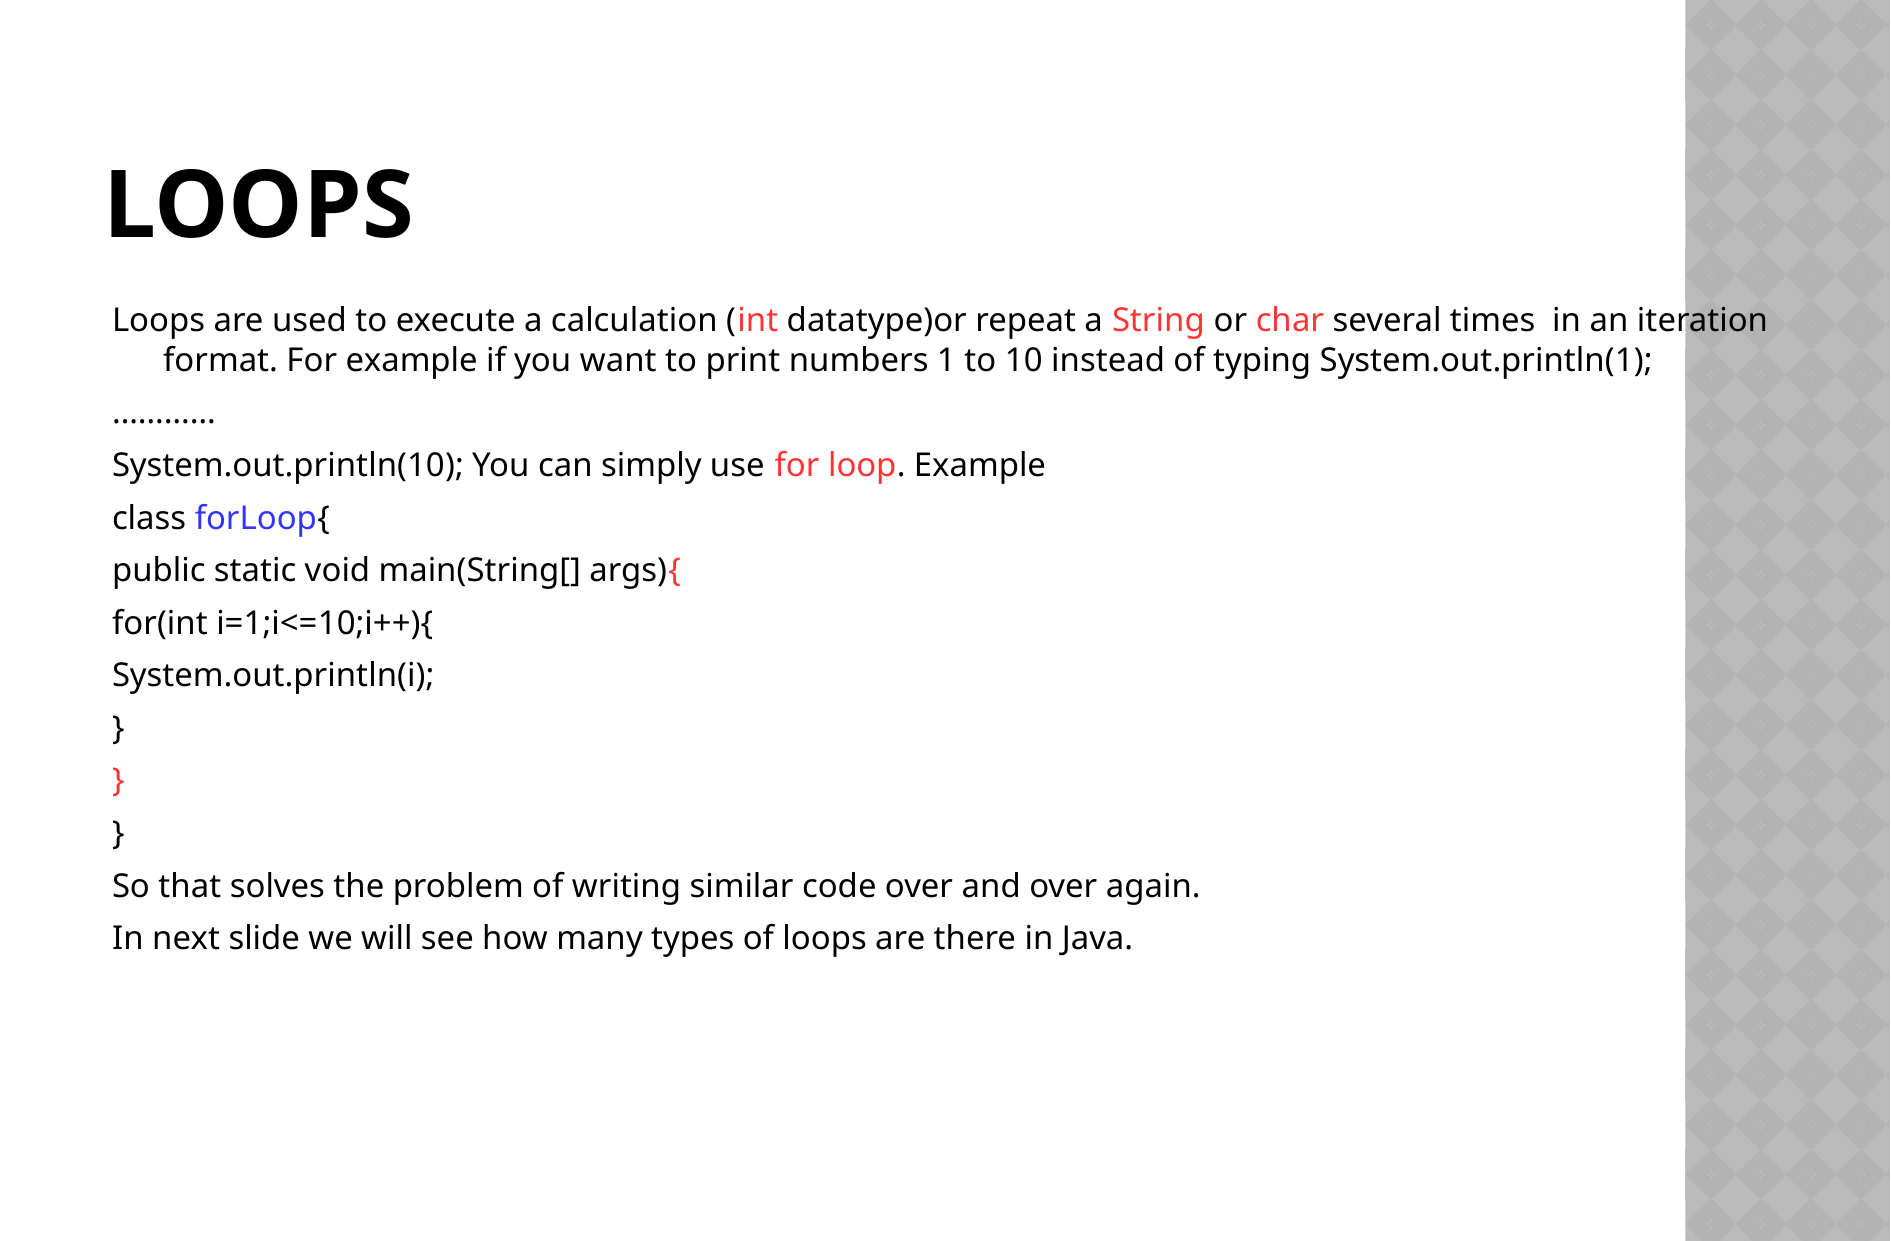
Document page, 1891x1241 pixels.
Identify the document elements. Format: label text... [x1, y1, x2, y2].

list Loops are used to execute a calculation (int datatype)or repeat a String or char several times in an iteration format. For example if you want to print numbers 1 to 10 instead of typing System.out.println(1); ………… System.out.println(10); You can simply use for loop. Example class forLoop{ public static void main(String[] args){ for(int i=1;i<=10;i++){ System.out.println(i); } } } So that solves the problem of writing similar code over and over again. In next slide we will see how many types of loops are there in Java. [93, 289, 1796, 1010]
title Loops [94, 49, 1795, 257]
